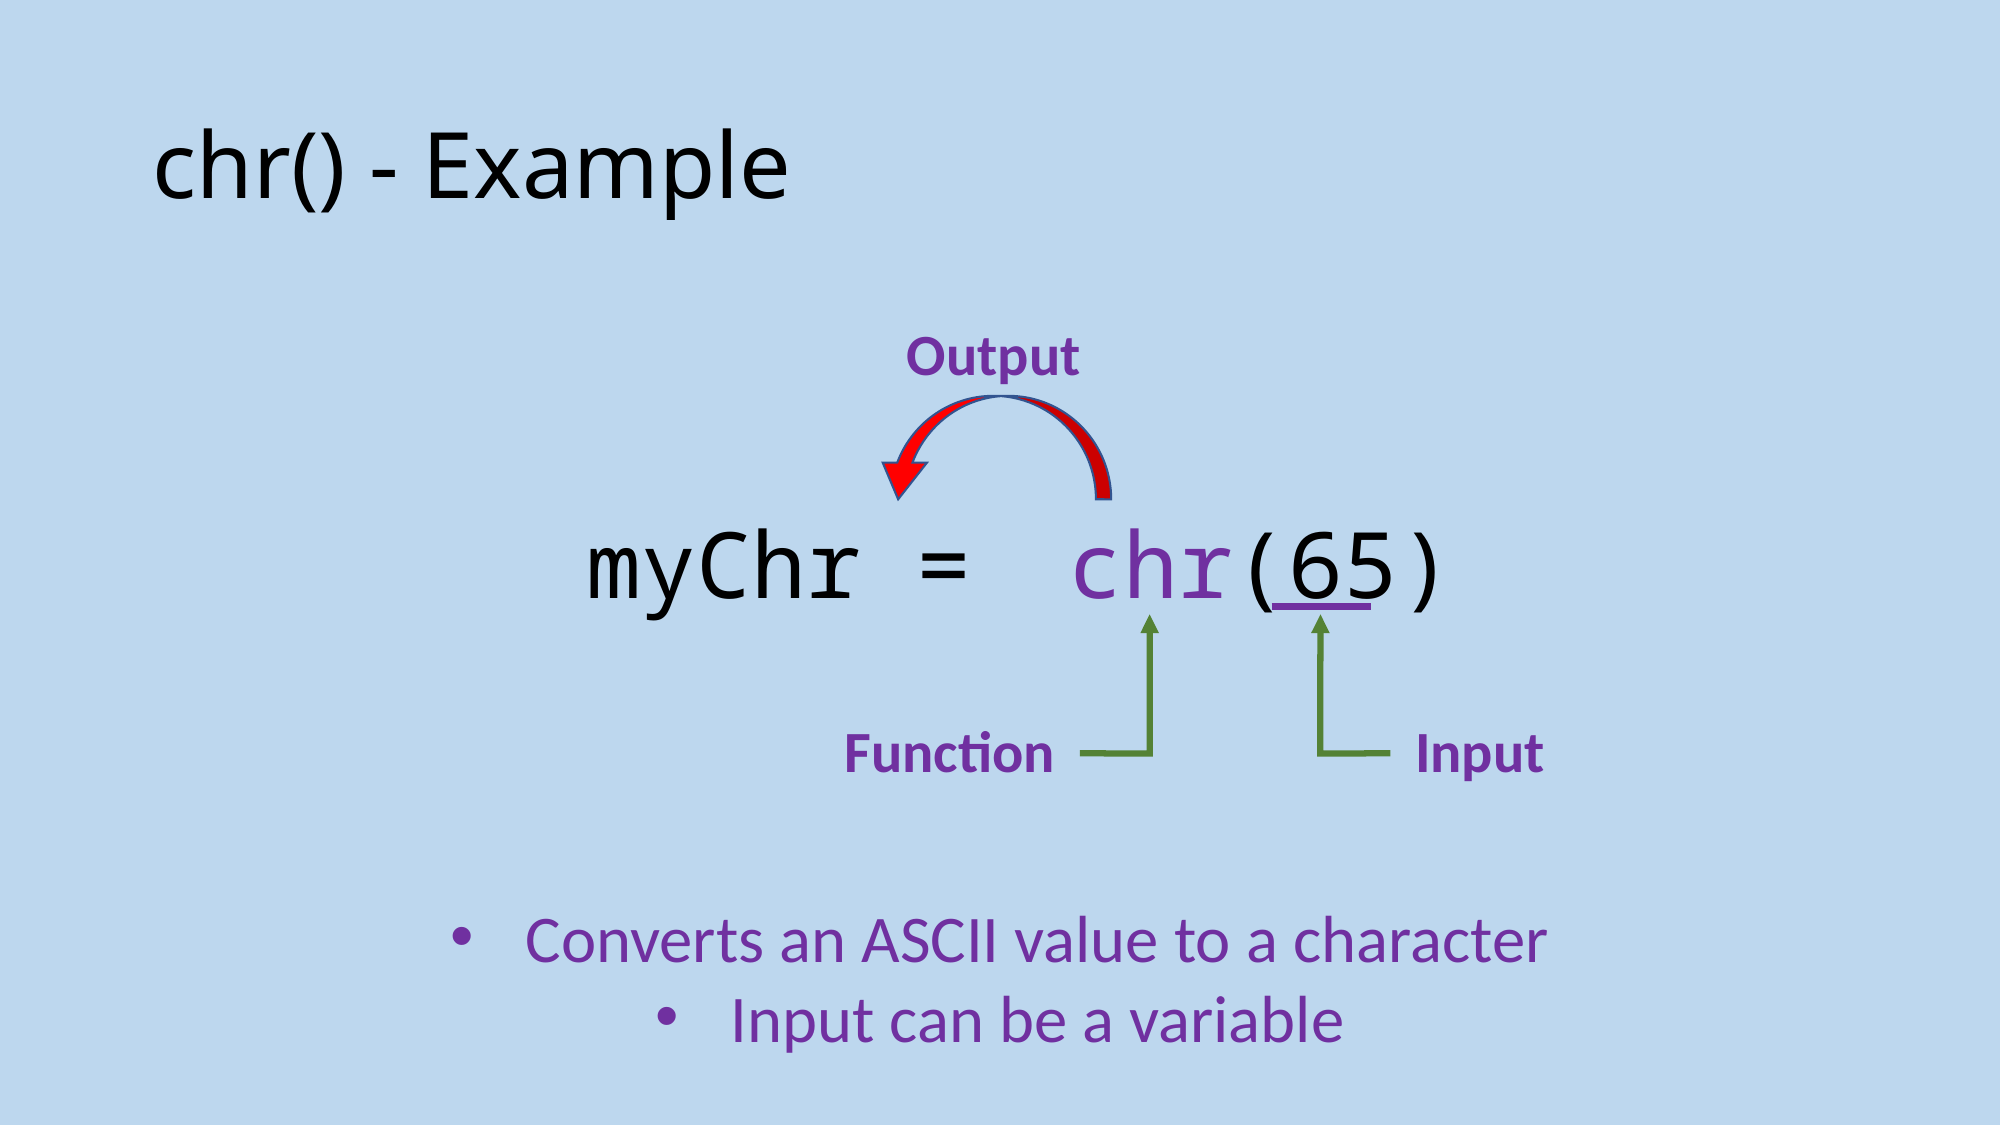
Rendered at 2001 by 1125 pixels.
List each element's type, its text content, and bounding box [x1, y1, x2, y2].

text_box chr(65) [1053, 499, 1702, 624]
text_box Function [1079, 614, 1156, 755]
text_box Converts an ASCII value to a character Input can be a variable [435, 888, 1565, 1064]
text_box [876, 310, 1112, 500]
text_box Input [1314, 614, 1391, 755]
title chr() - Example [137, 59, 1863, 278]
text_box myChr = [462, 499, 1042, 624]
text_box Function [672, 678, 1070, 819]
text_box Input [1400, 678, 1799, 819]
